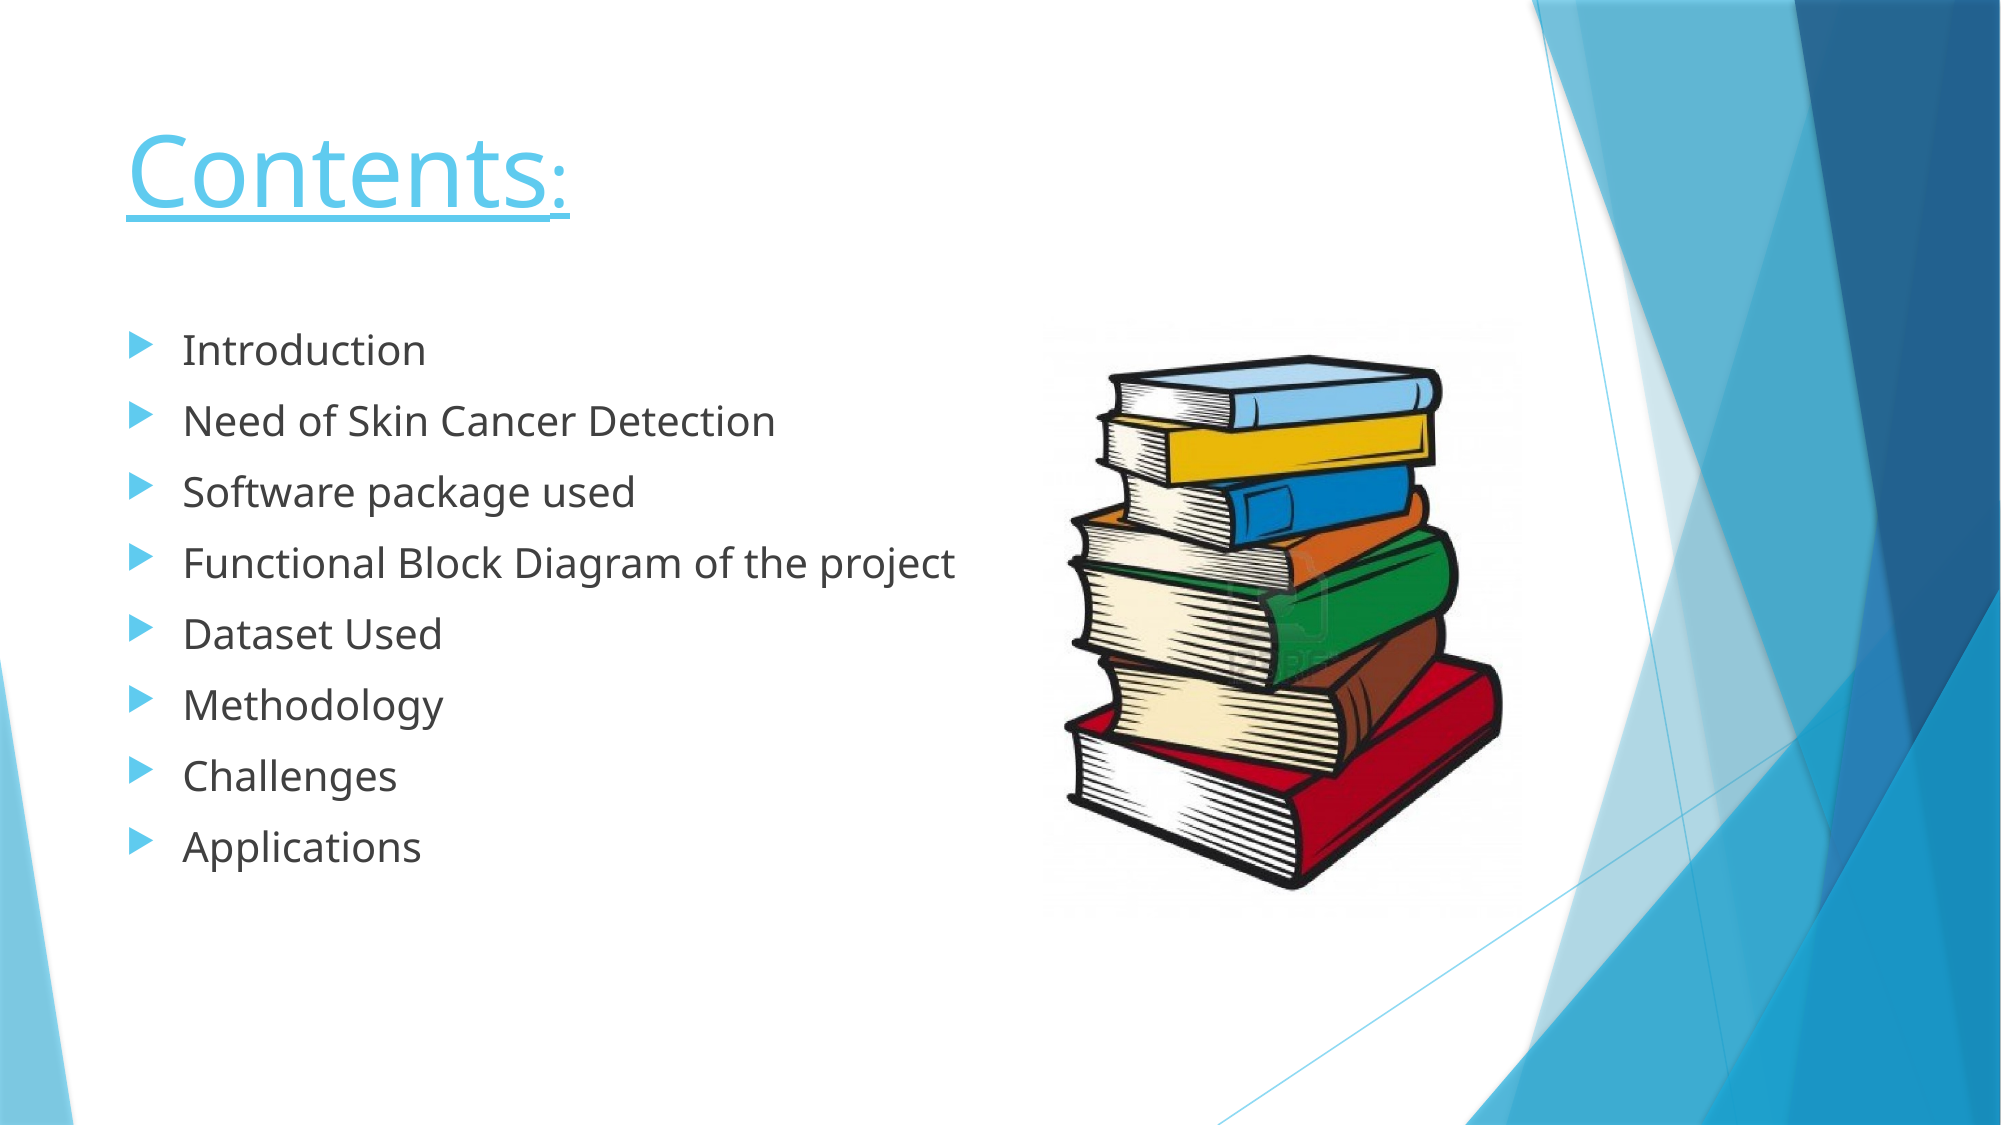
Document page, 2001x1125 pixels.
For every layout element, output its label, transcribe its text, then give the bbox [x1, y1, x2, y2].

picture [1042, 316, 1522, 918]
list Introduction Need of Skin Cancer Detection Software package used Functional Block Diagram of the project Dataset Used Methodology Challenges Applications [111, 316, 1843, 1017]
title Contents: [111, 99, 1522, 316]
